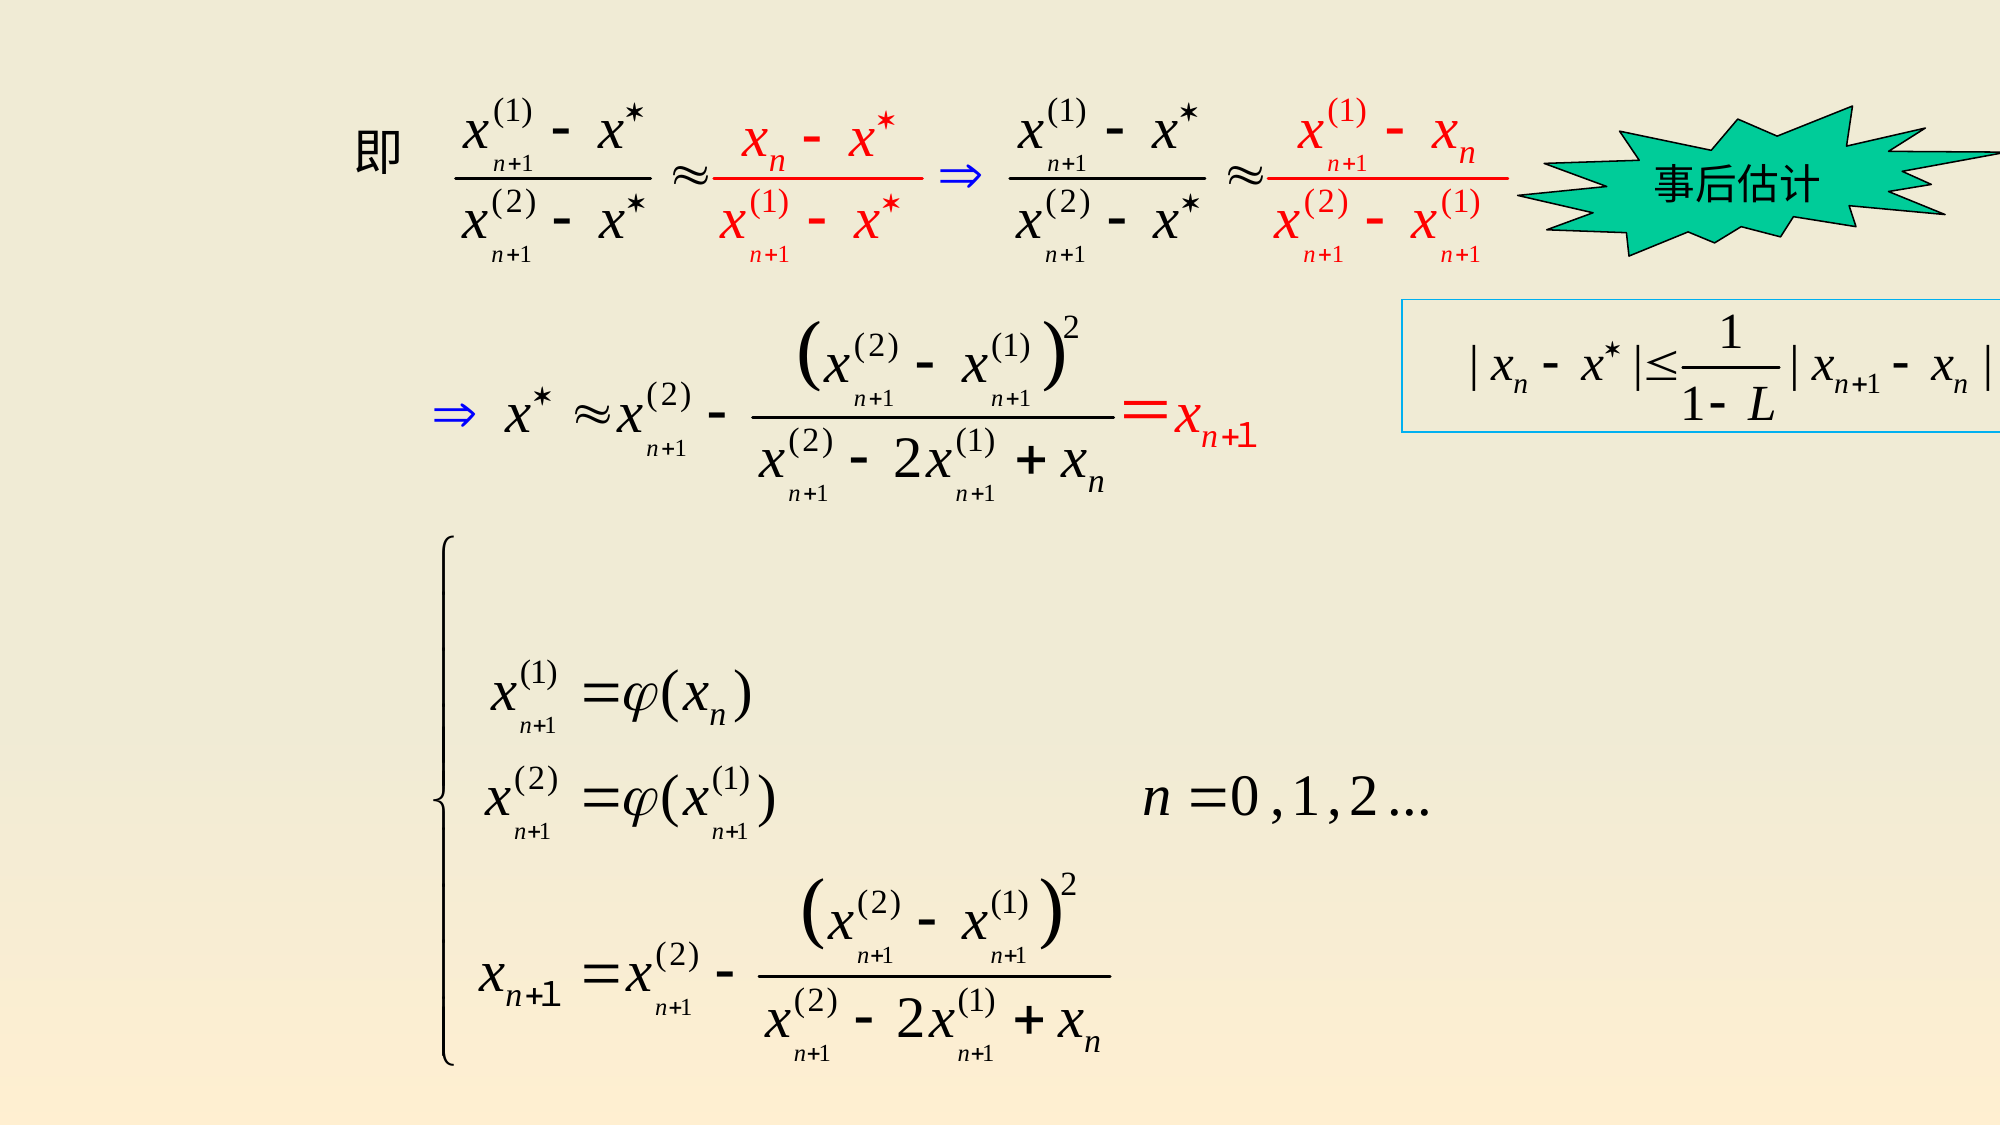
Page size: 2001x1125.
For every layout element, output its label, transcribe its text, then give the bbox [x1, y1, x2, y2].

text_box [423, 299, 1266, 516]
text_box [445, 85, 1518, 277]
text_box 即 [339, 113, 419, 189]
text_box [1402, 105, 2000, 432]
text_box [420, 521, 1440, 1081]
